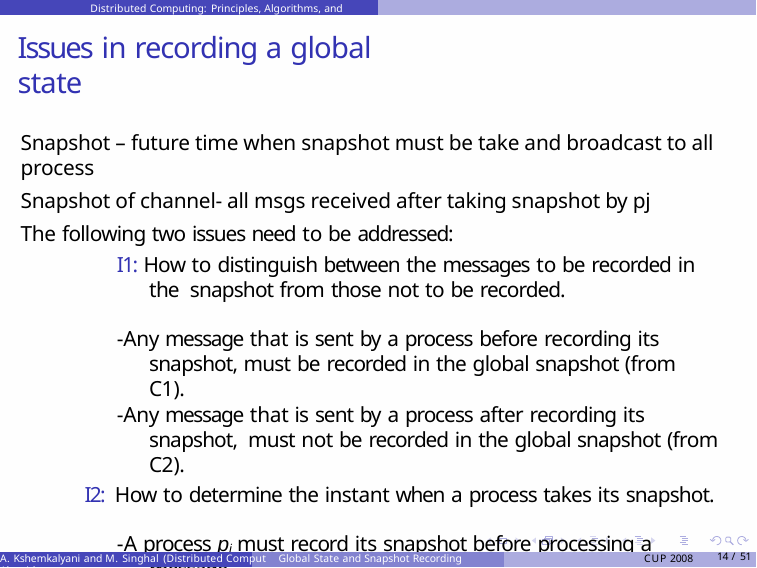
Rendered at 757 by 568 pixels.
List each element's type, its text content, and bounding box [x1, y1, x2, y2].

text_box Snapshot – future time when snapshot must be take and broadcast to all process Snapshot of channel- all msgs received after taking snapshot by pj The following two issues need to be addressed: I1: How to distinguish between the messages to be recorded in the snapshot from those not to be recorded. -Any message that is sent by a process before recording its snapshot, must be recorded in the global snapshot (from C1). -Any message that is sent by a process after recording its snapshot, must not be recorded in the global snapshot (from C2). I2: How to determine the instant when a process takes its snapshot. -A process pj must record its snapshot before processing a message mij that was sent by process pi after recording its snapshot. [16, 121, 743, 550]
title Issues in recording a global state [15, 26, 417, 125]
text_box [0, 551, 757, 568]
text_box Distributed Computing: Principles, Algorithms, and Systems [88, 0, 372, 26]
